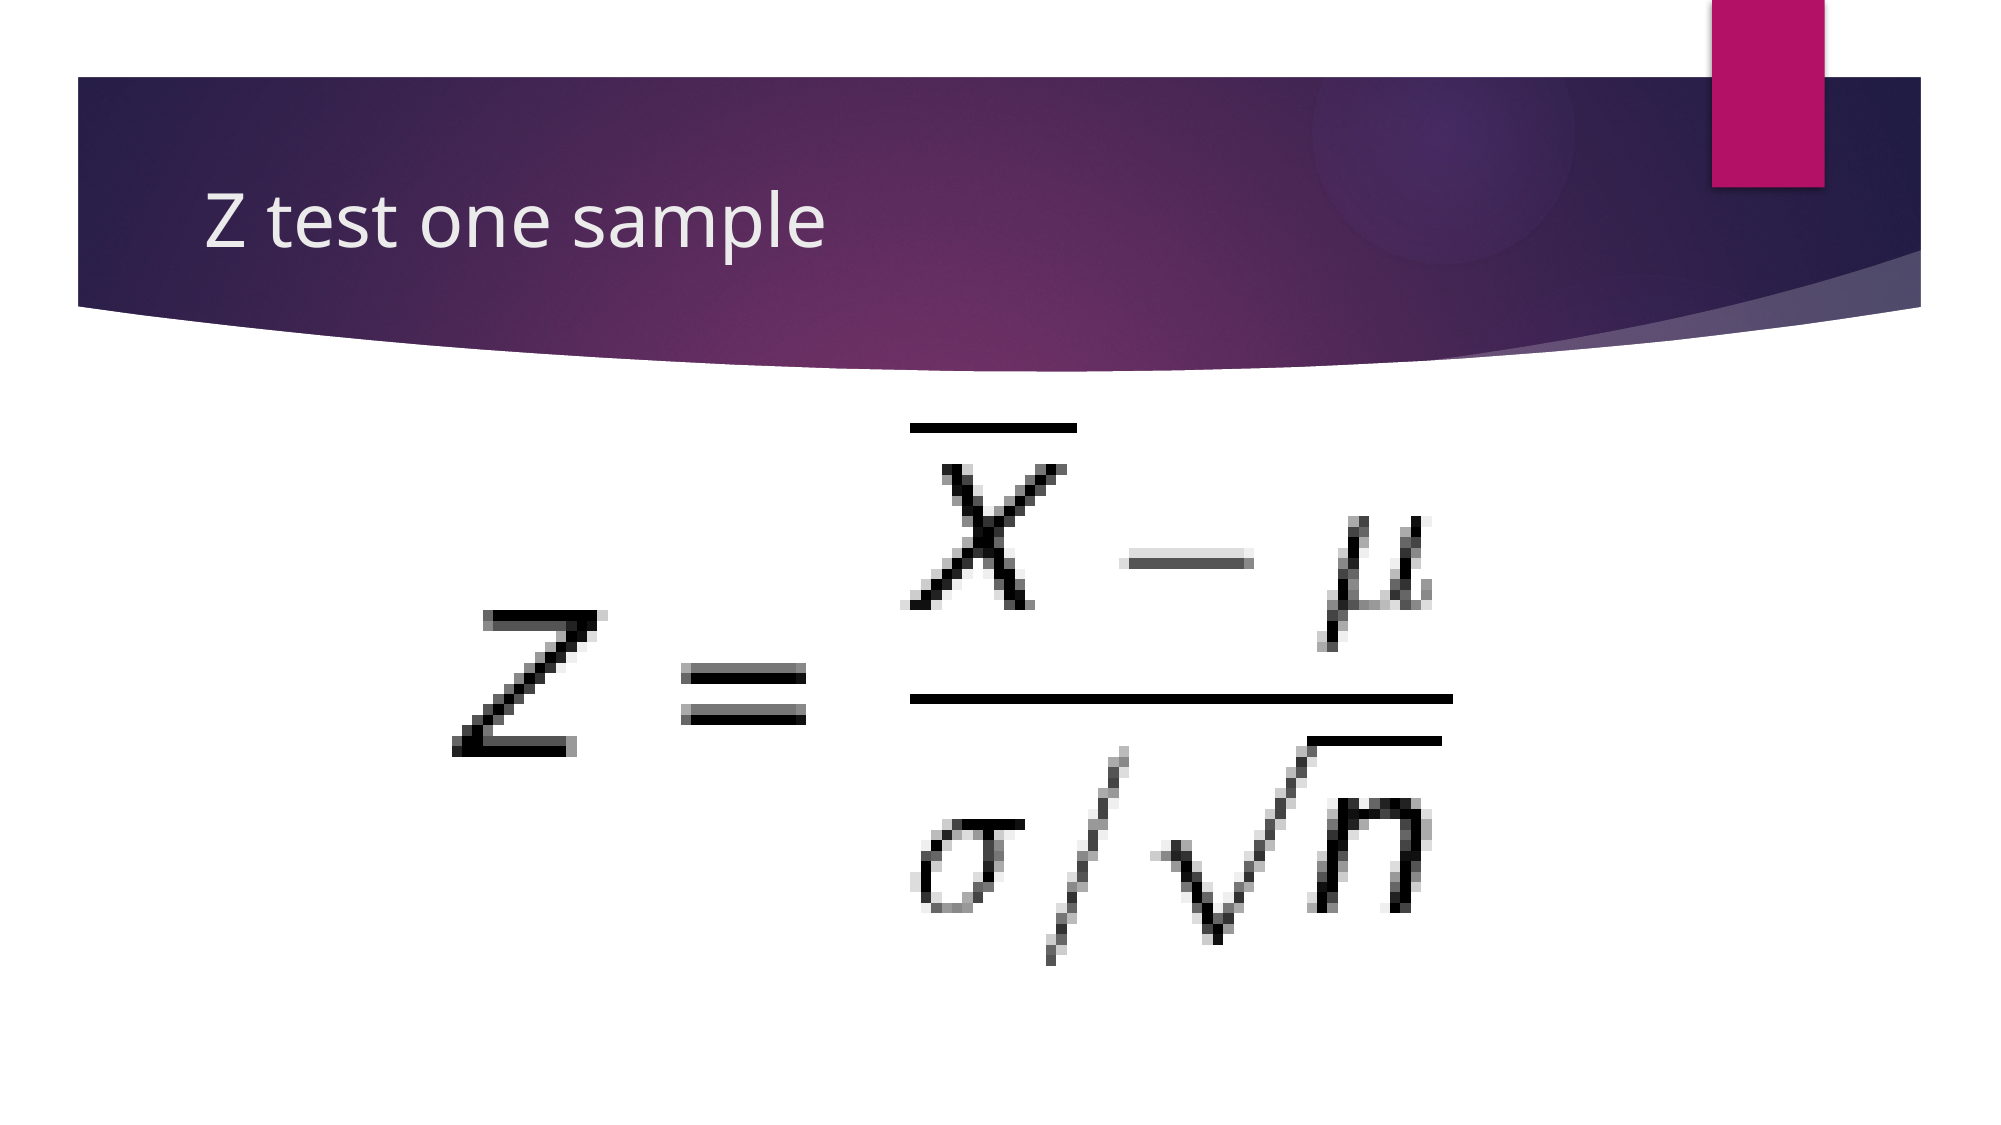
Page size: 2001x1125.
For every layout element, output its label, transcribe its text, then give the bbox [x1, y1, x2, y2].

picture [452, 423, 1453, 966]
title Z test one sample [189, 159, 1627, 276]
